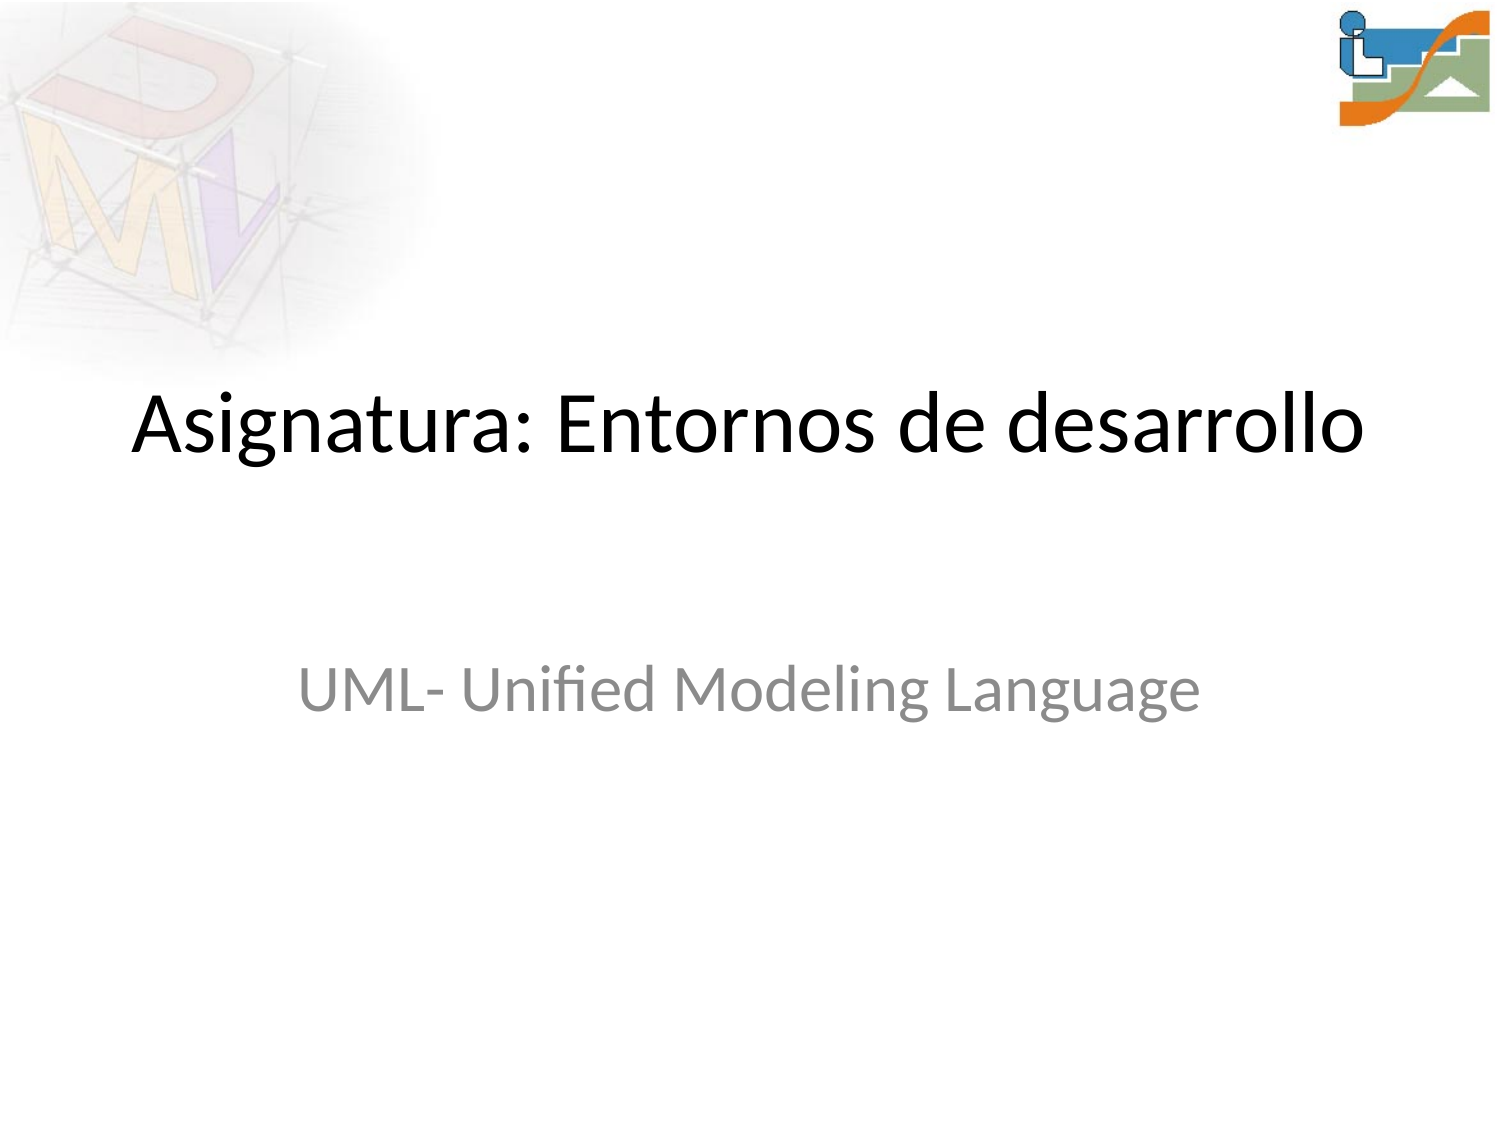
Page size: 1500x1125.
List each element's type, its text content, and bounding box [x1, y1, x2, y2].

picture [0, 1, 1500, 401]
subtitle UML- Unified Modeling Language [225, 637, 1275, 925]
title Asignatura: Entornos de desarrollo [112, 409, 1388, 591]
